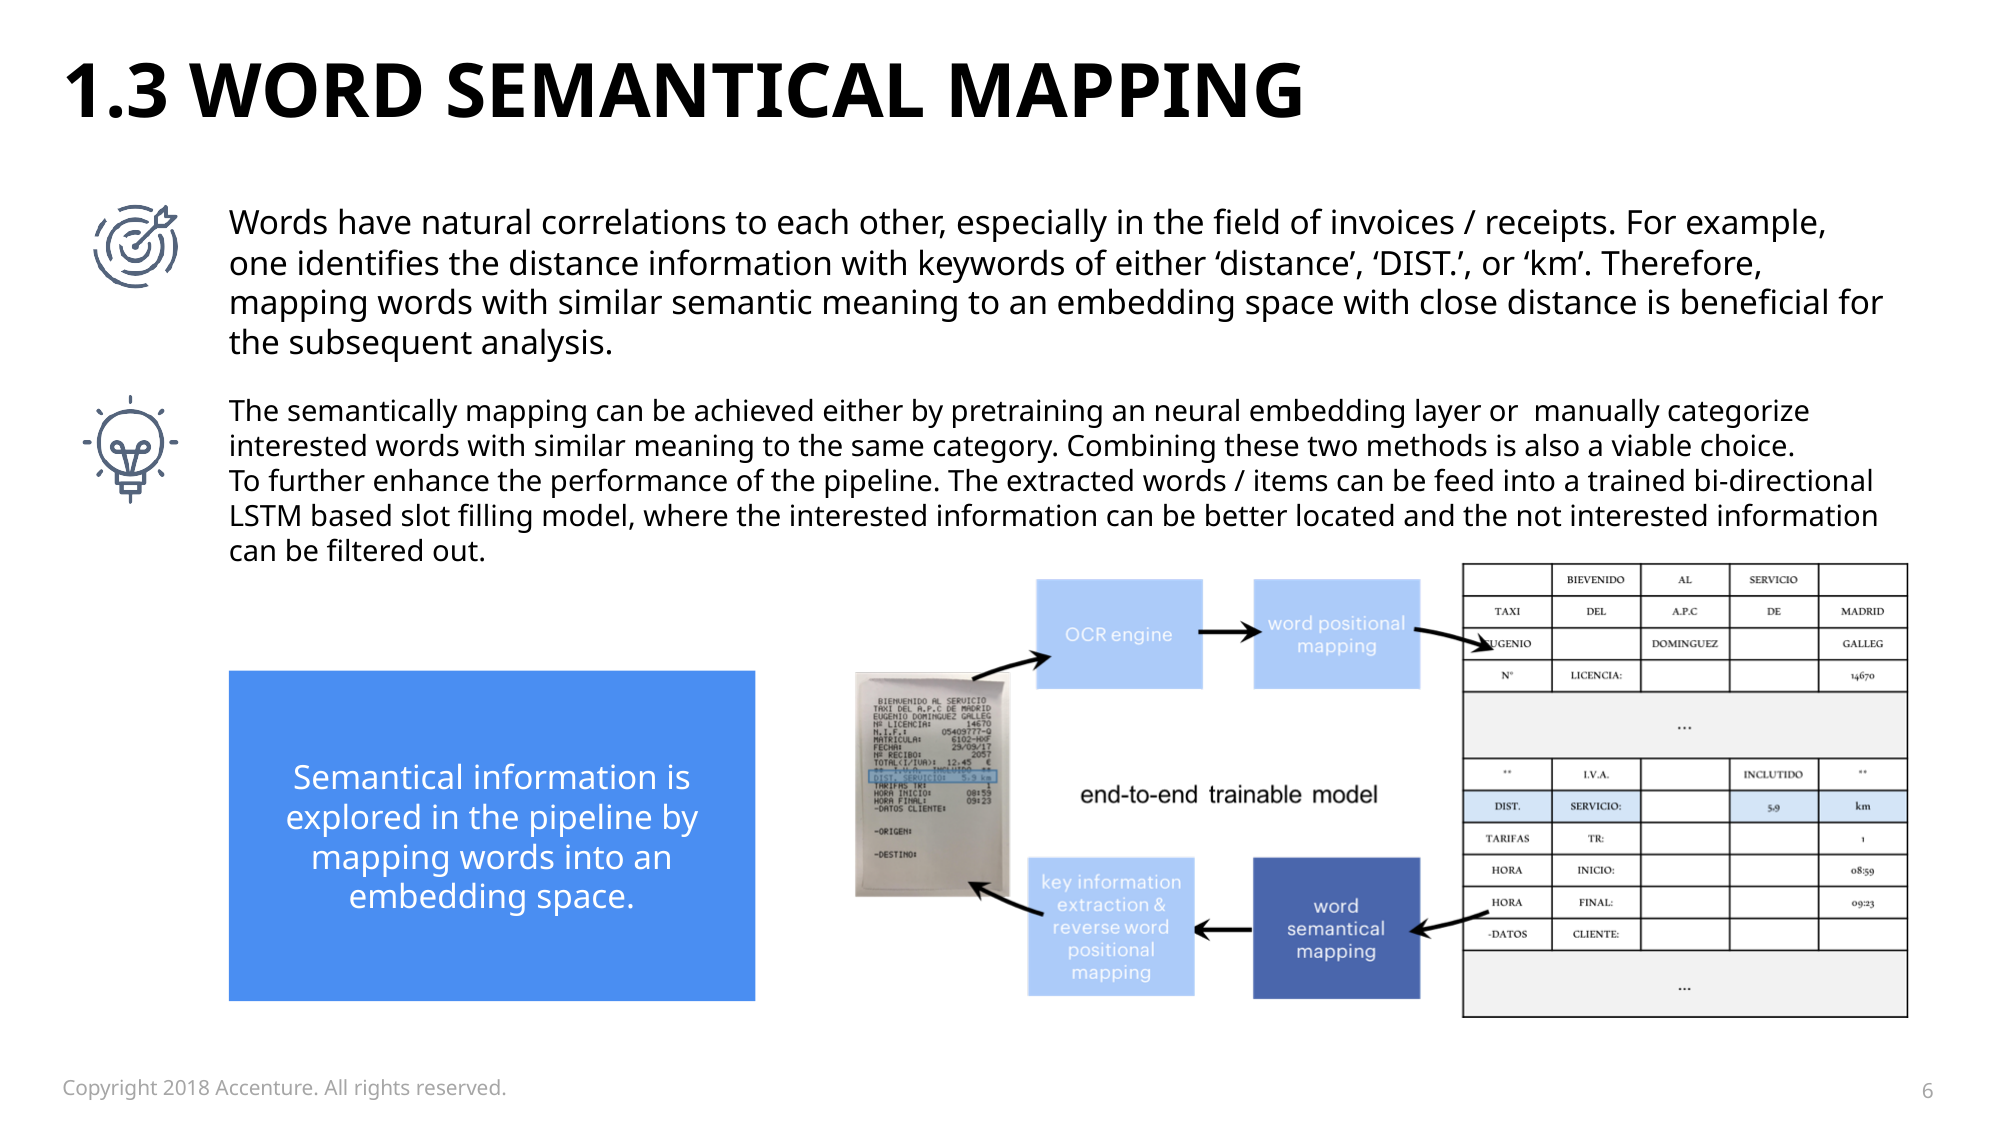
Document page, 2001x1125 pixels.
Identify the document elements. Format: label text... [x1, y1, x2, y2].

text_box The semantically mapping can be achieved either by pretraining an neural embedding layer or manually categorize interested words with similar meaning to the same category. Combining these two methods is also a viable choice. To further enhance the performance of the pipeline. The extracted words / items can be feed into a trained bi-directional LSTM based slot filling model, where the interested information can be better located and the not interested information can be filtered out. [228, 392, 1895, 575]
text_box Semantical information is explored in the pipeline by mapping words into an embedding space. [228, 669, 757, 1002]
picture [854, 562, 1909, 1018]
footer Copyright 2018 Accenture. All rights reserved. [62, 1069, 1000, 1104]
title 1.3 Word Semantical Mapping [62, 59, 1938, 222]
slide_number 6 [1883, 1071, 1934, 1106]
picture [73, 392, 187, 505]
text_box Words have natural correlations to each other, especially in the field of invoices / receipts. For example, one identifies the distance information with keywords of either ‘distance’, ‘DIST.’, or ‘km’. Therefore, mapping words with similar semantic meaning to an embedding space with close distance is beneficial for the subsequent analysis. [228, 201, 1895, 369]
picture [83, 195, 187, 298]
